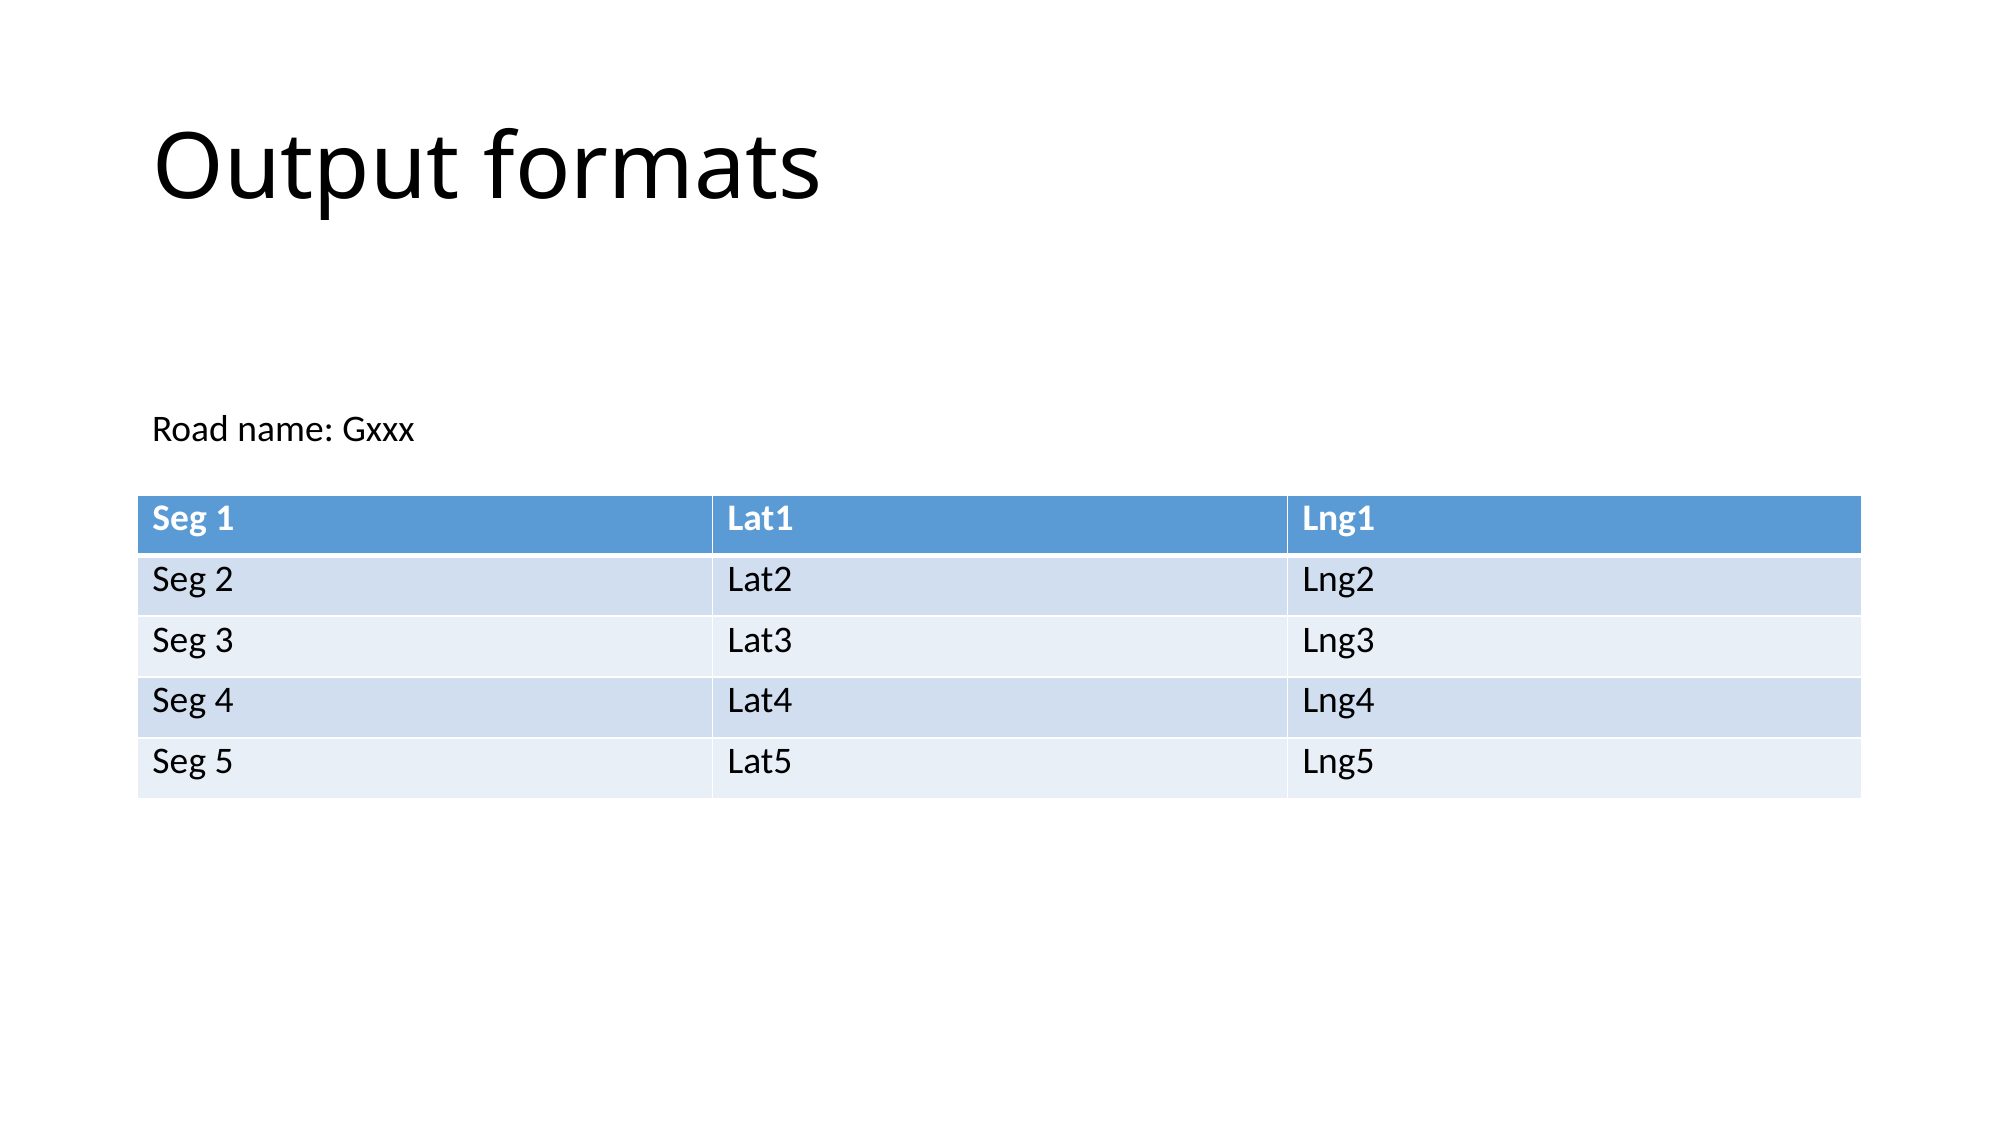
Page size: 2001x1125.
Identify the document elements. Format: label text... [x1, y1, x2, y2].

text_box Road name: Gxxx [137, 396, 1880, 456]
table_cell Seg 5 [138, 739, 712, 798]
table_cell Lat3 [713, 617, 1287, 676]
table_header Lat1 [713, 496, 1287, 553]
table_cell Seg 2 [138, 558, 712, 615]
table_cell Lat2 [713, 558, 1287, 615]
title Output formats [137, 59, 1863, 278]
table_cell Lng2 [1288, 558, 1861, 615]
table_cell Lng5 [1288, 739, 1861, 798]
table_cell Seg 4 [138, 678, 712, 737]
table_cell Lng3 [1288, 617, 1861, 676]
table_cell Lng4 [1288, 678, 1861, 737]
table_cell Seg 3 [138, 617, 712, 676]
table_cell Lat4 [713, 678, 1287, 737]
table_cell Lat5 [713, 739, 1287, 798]
table_header Seg 1 [138, 496, 712, 553]
table_header Lng1 [1288, 496, 1861, 553]
